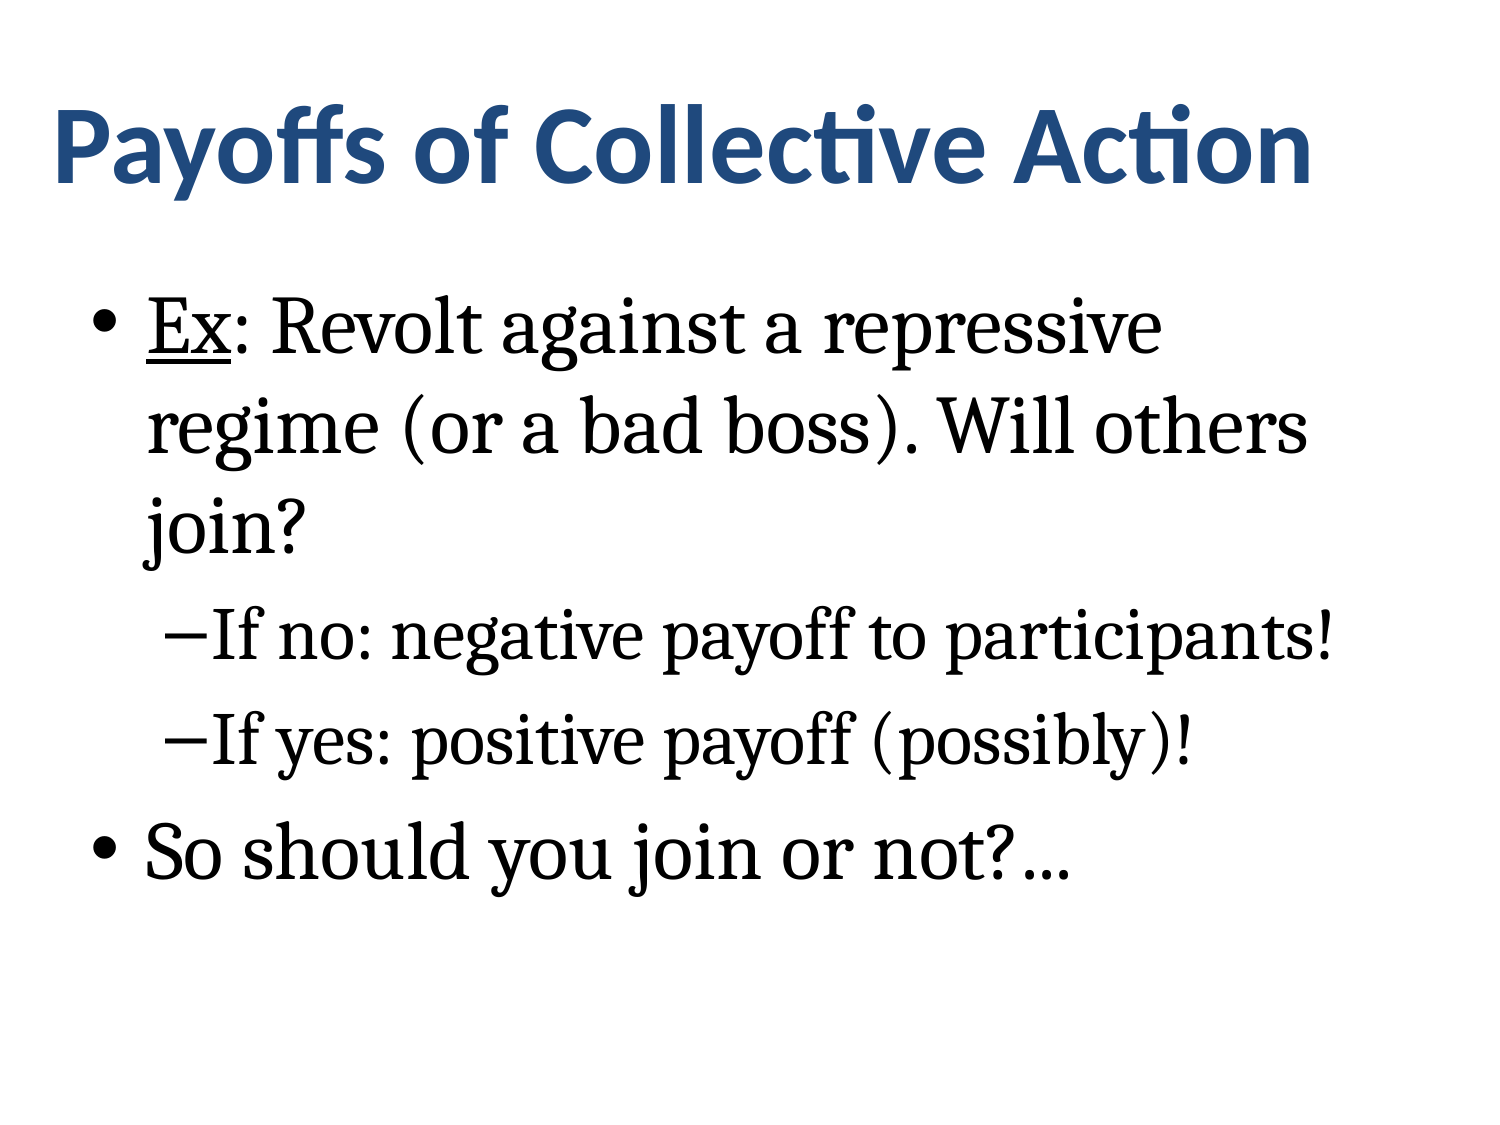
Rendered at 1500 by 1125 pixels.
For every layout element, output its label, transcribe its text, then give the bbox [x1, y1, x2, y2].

list Ex: Revolt against a repressive regime (or a bad boss). Will others join? If no: negative payoff to participants! If yes: positive payoff (possibly)! So should you join or not?... [75, 262, 1425, 1088]
title Payoffs of Collective Action [37, 45, 1463, 233]
